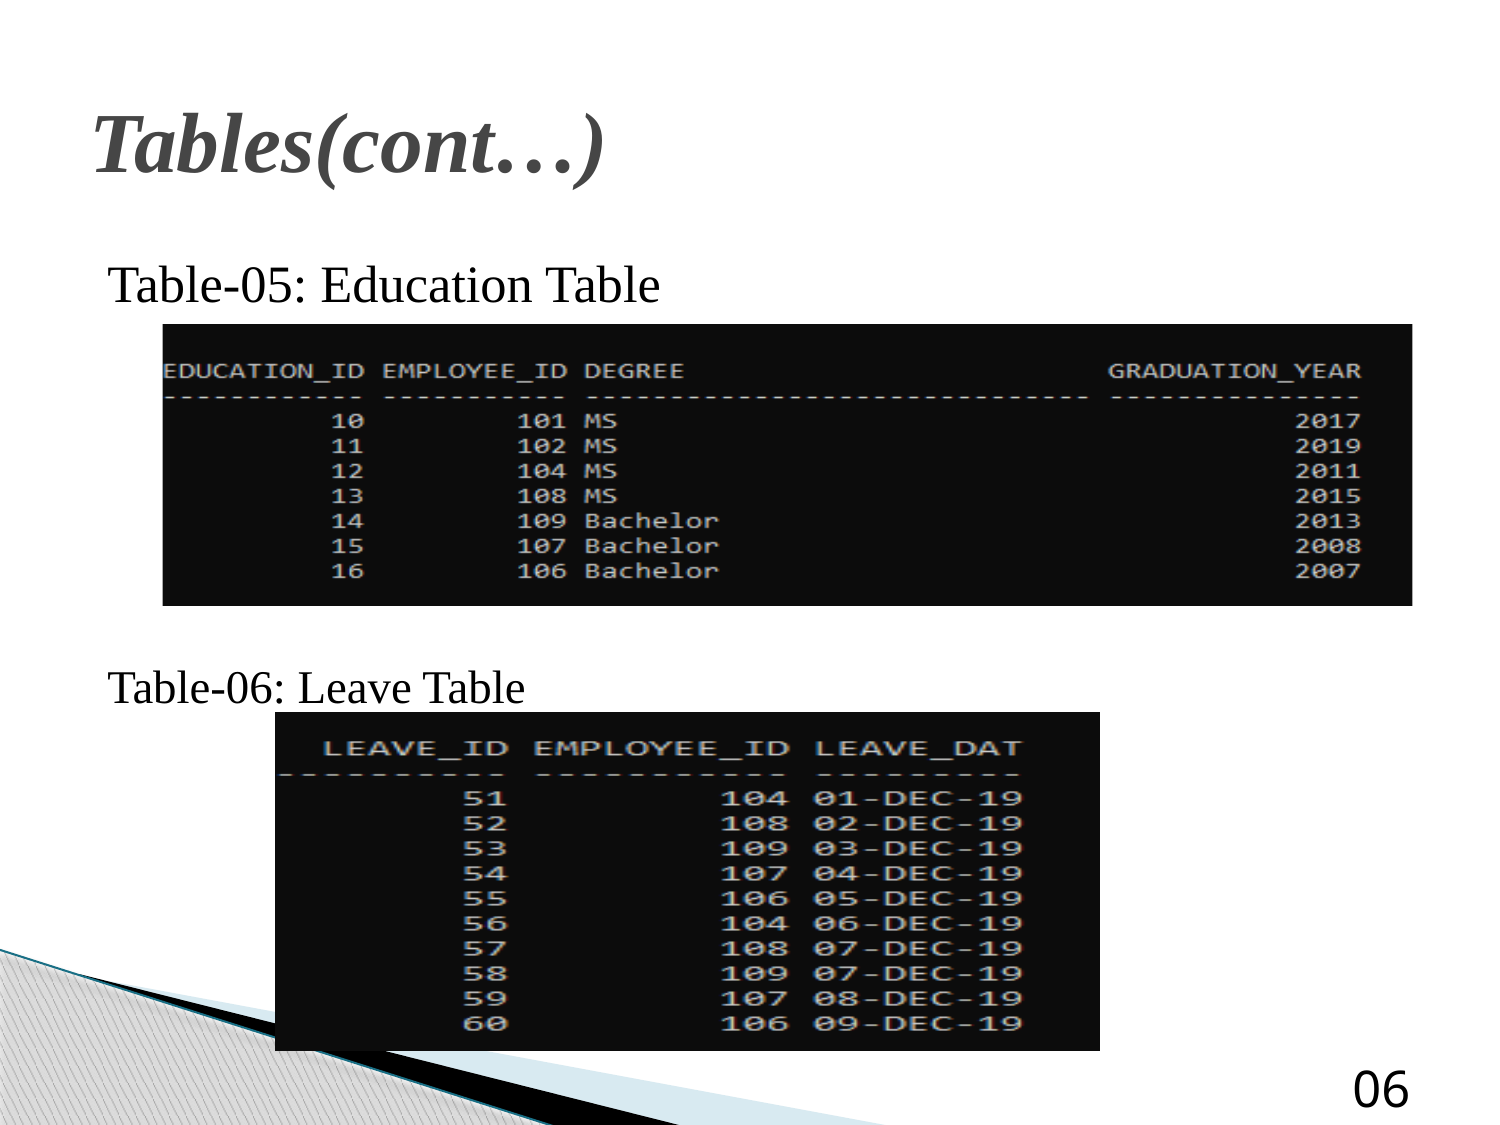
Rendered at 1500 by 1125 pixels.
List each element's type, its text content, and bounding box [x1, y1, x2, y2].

list Table-05: Education Table Table-06: Leave Table 06 [75, 243, 1425, 1125]
picture [274, 712, 1101, 1051]
title Tables(cont…) [75, 45, 1425, 233]
picture [162, 324, 1413, 607]
